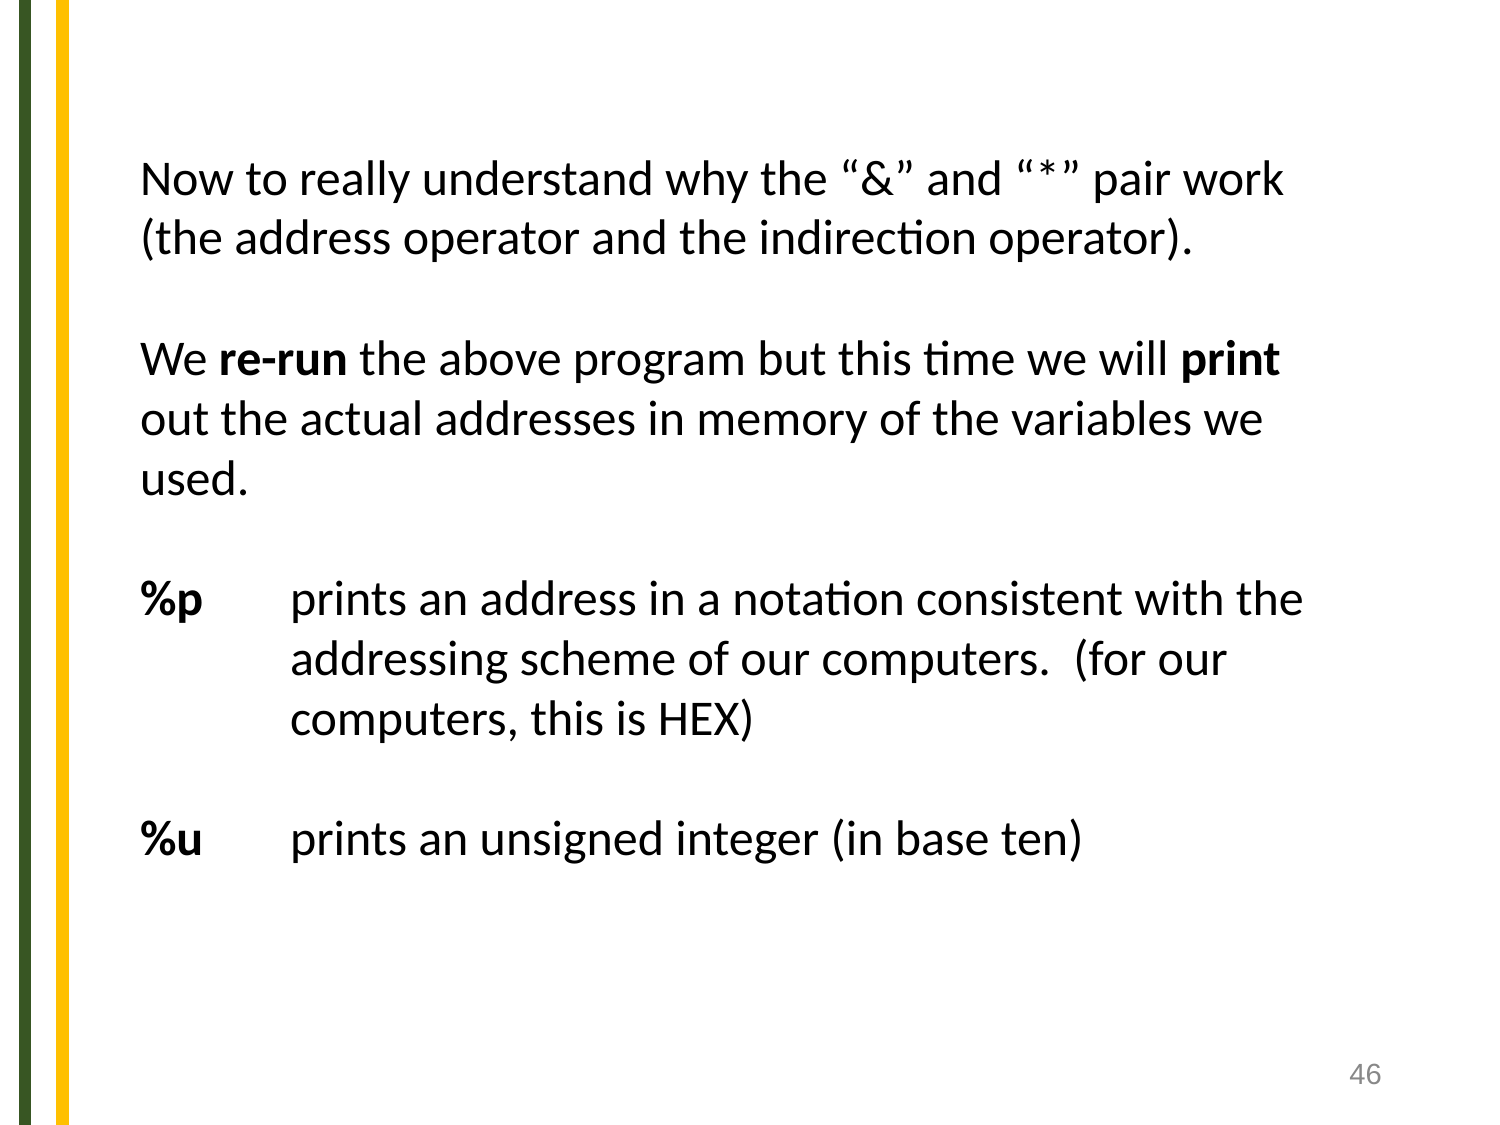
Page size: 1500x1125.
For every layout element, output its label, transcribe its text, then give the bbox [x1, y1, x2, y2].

slide_number ‹#› [1059, 1042, 1397, 1103]
text_box Now to really understand why the “&” and “*” pair work (the address operator and the indirection operator). We re-run the above program but this time we will print out the actual addresses in memory of the variables we used. %p prints an address in a notation consistent with the addressing scheme of our computers. (for our computers, this is HEX) %u prints an unsigned integer (in base ten) [124, 137, 1320, 941]
